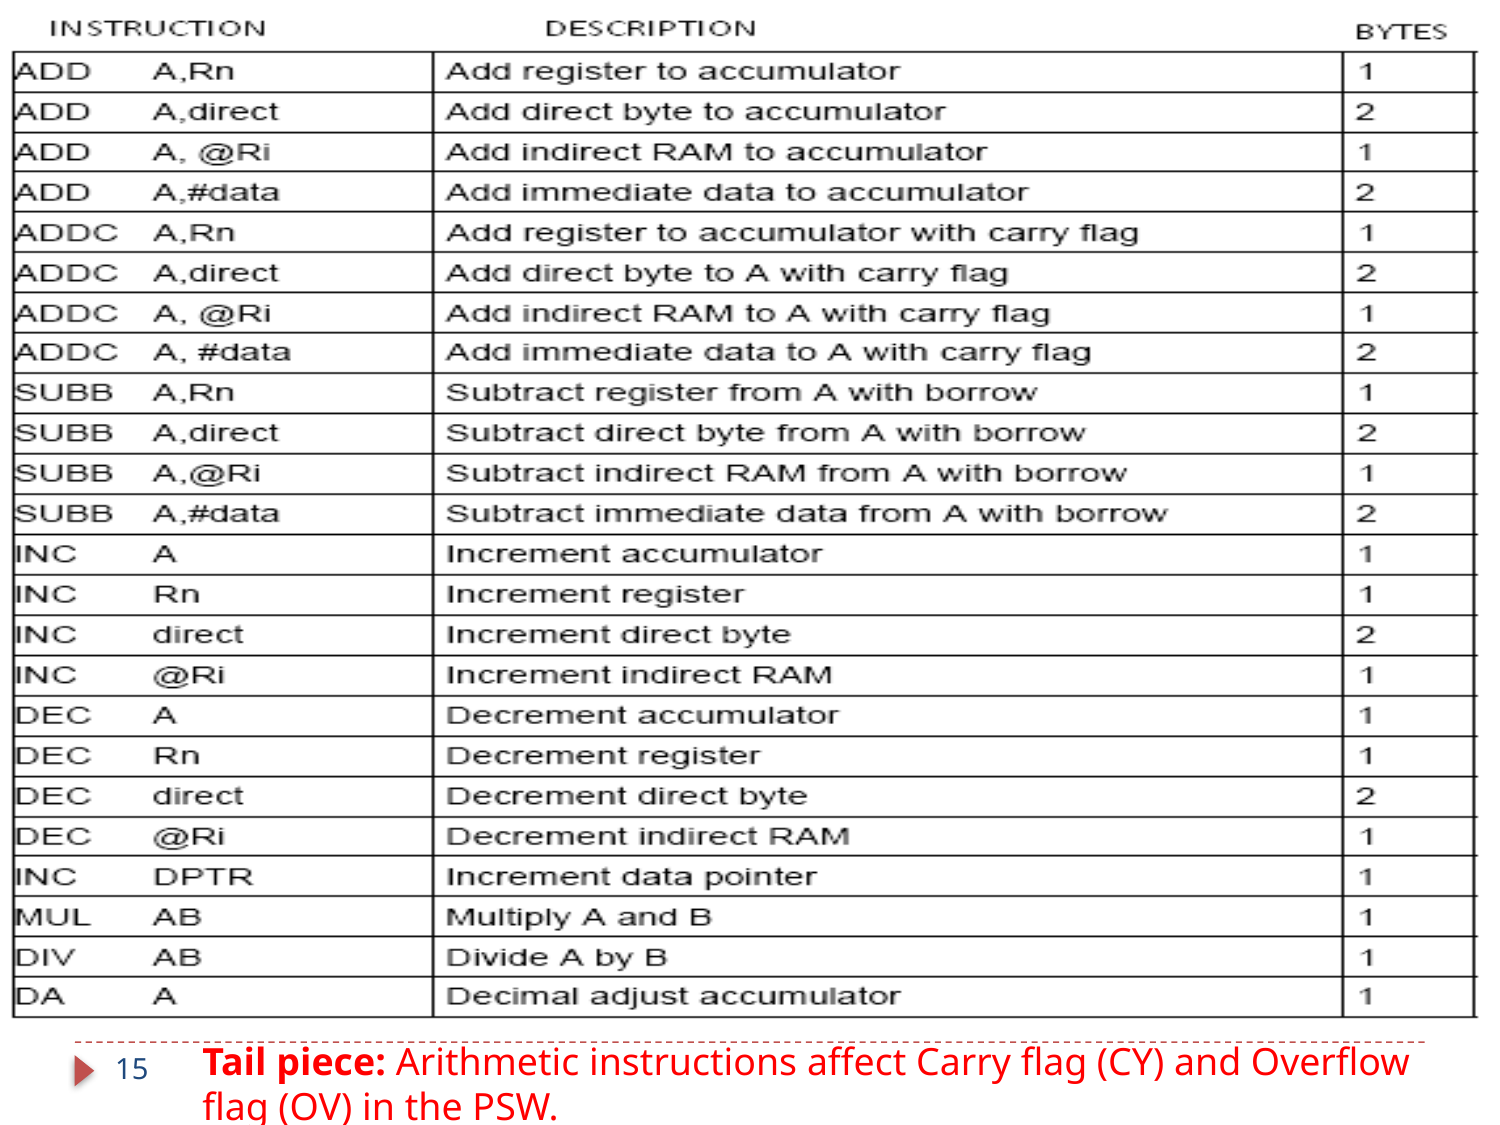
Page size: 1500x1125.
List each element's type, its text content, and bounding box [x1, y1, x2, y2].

text_box Tail piece: Arithmetic instructions affect Carry flag (CY) and Overflow flag (OV) in the PSW. [187, 1039, 1450, 1125]
picture [0, 5, 1498, 1026]
slide_number 15 [100, 1042, 187, 1103]
